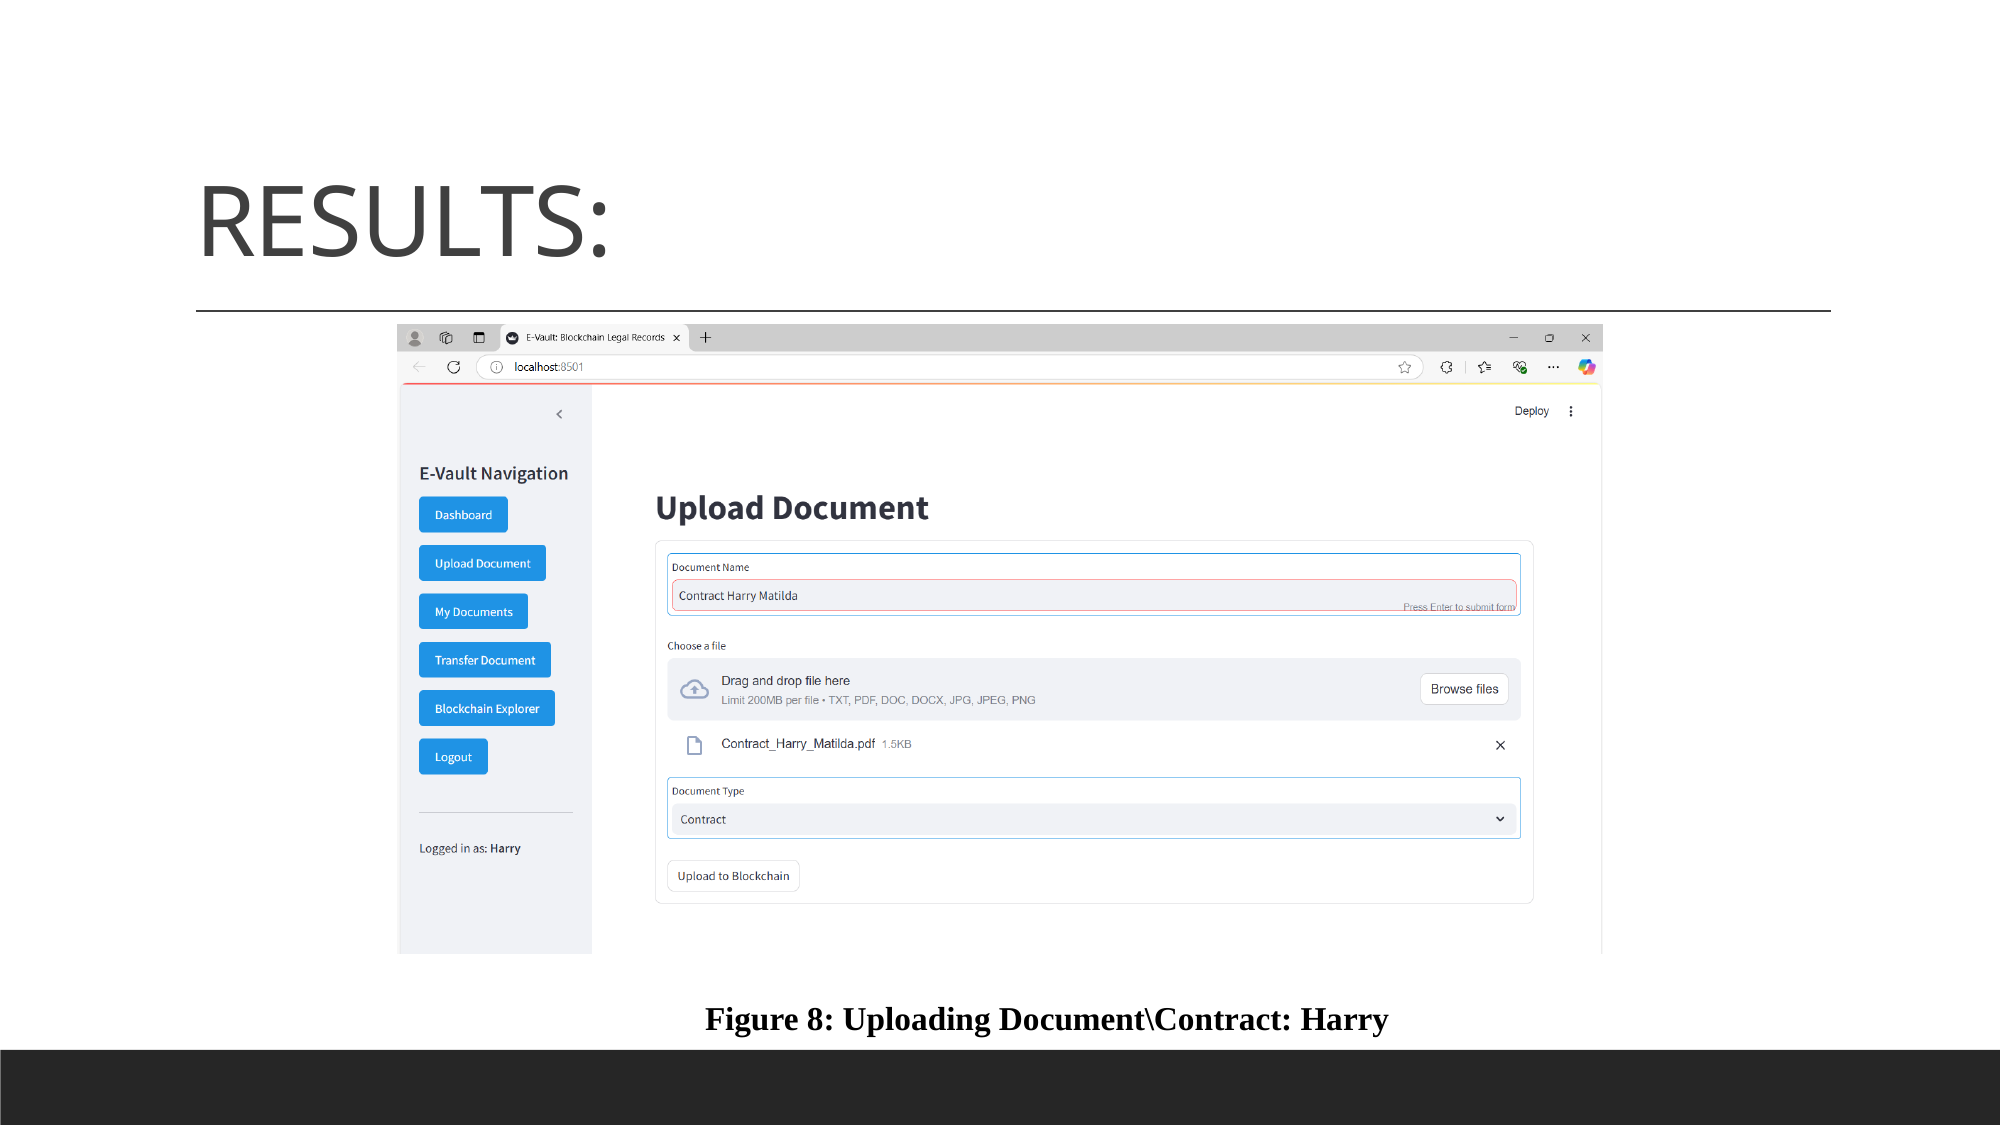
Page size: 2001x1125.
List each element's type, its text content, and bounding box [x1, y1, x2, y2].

text_box Figure 8: Uploading Document\Contract: Harry [690, 990, 1430, 1045]
picture [396, 324, 1603, 955]
title RESULTS: [180, 47, 1830, 285]
